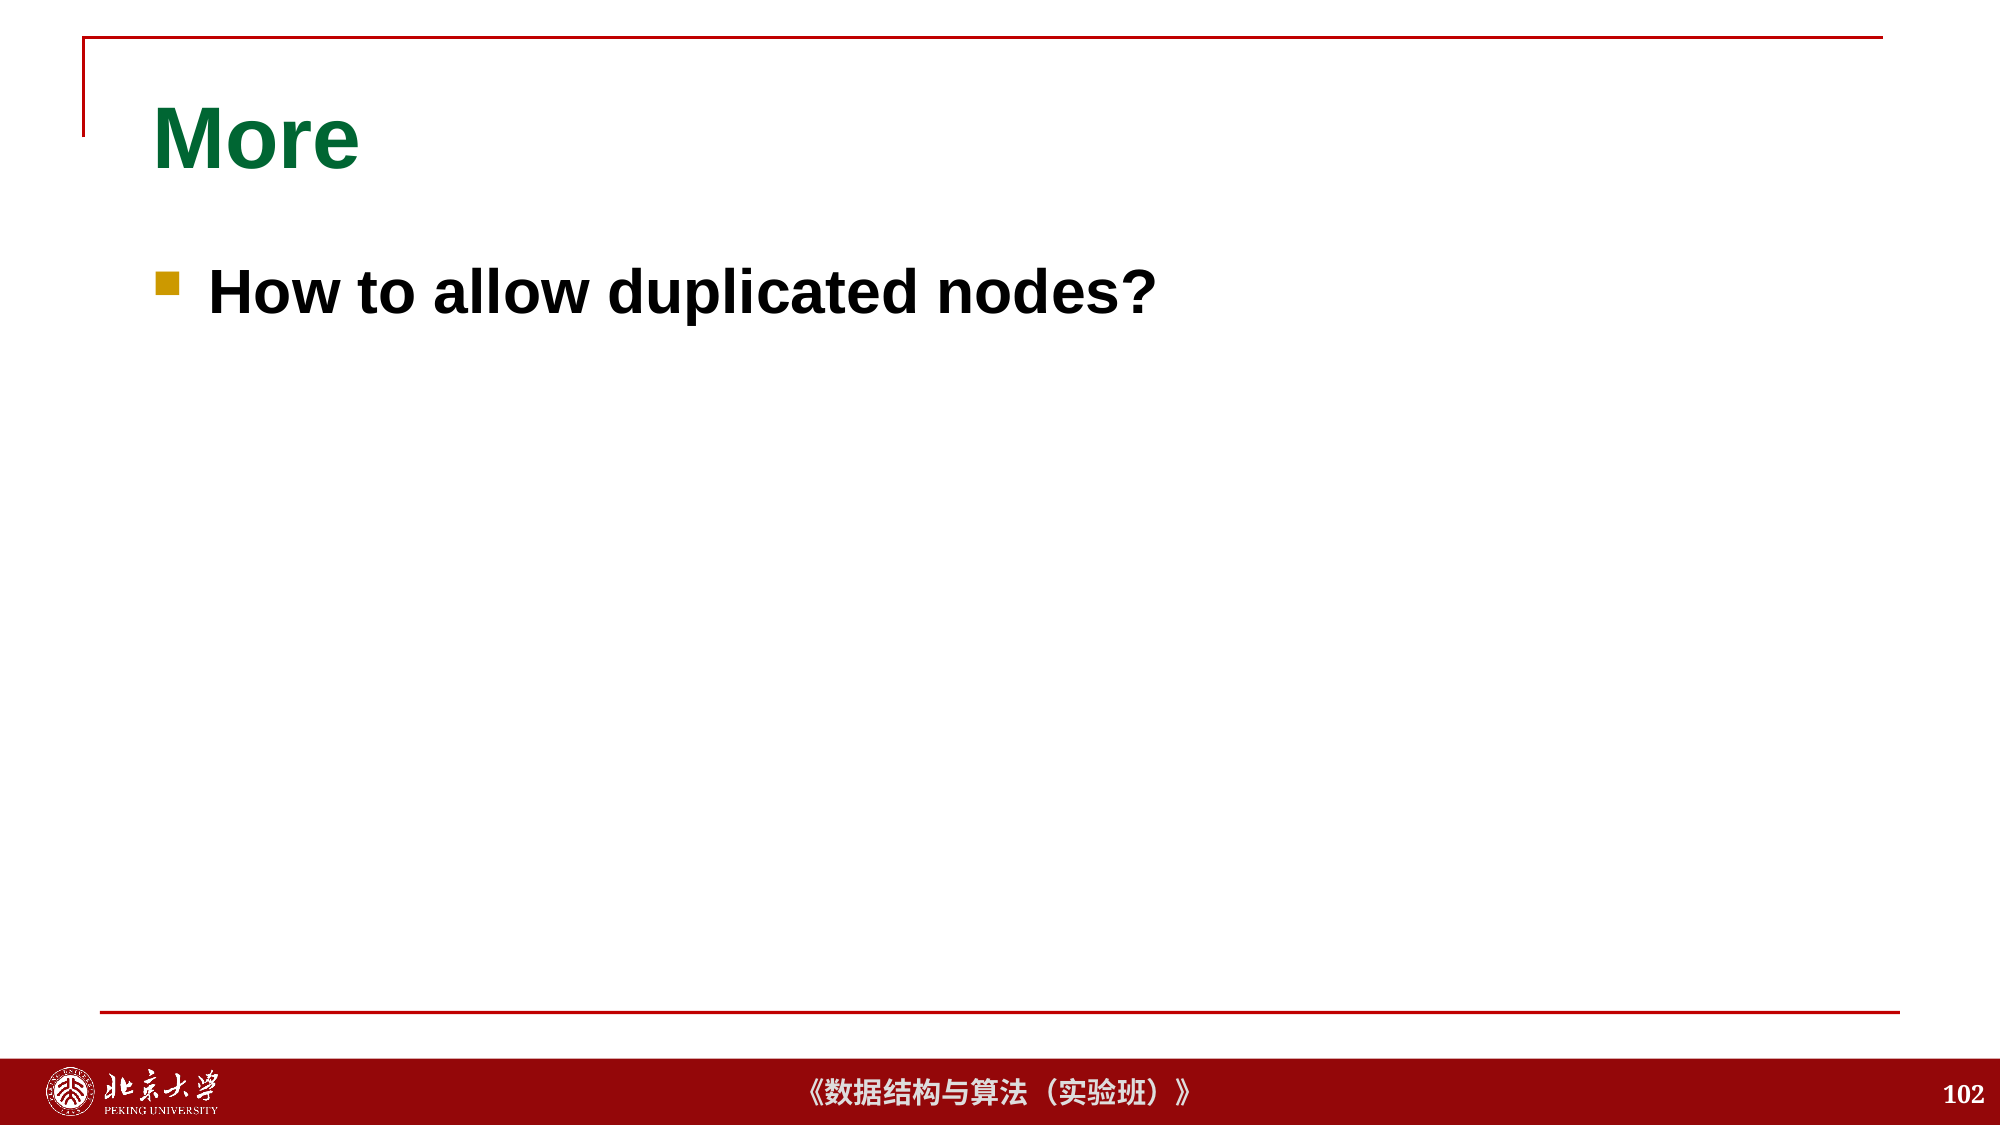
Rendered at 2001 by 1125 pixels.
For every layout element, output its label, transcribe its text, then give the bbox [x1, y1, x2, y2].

title More [137, 59, 1863, 209]
picture [46, 1067, 218, 1116]
slide_number 102 [1550, 1065, 2000, 1125]
list How to allow duplicated nodes? [137, 243, 1863, 1017]
